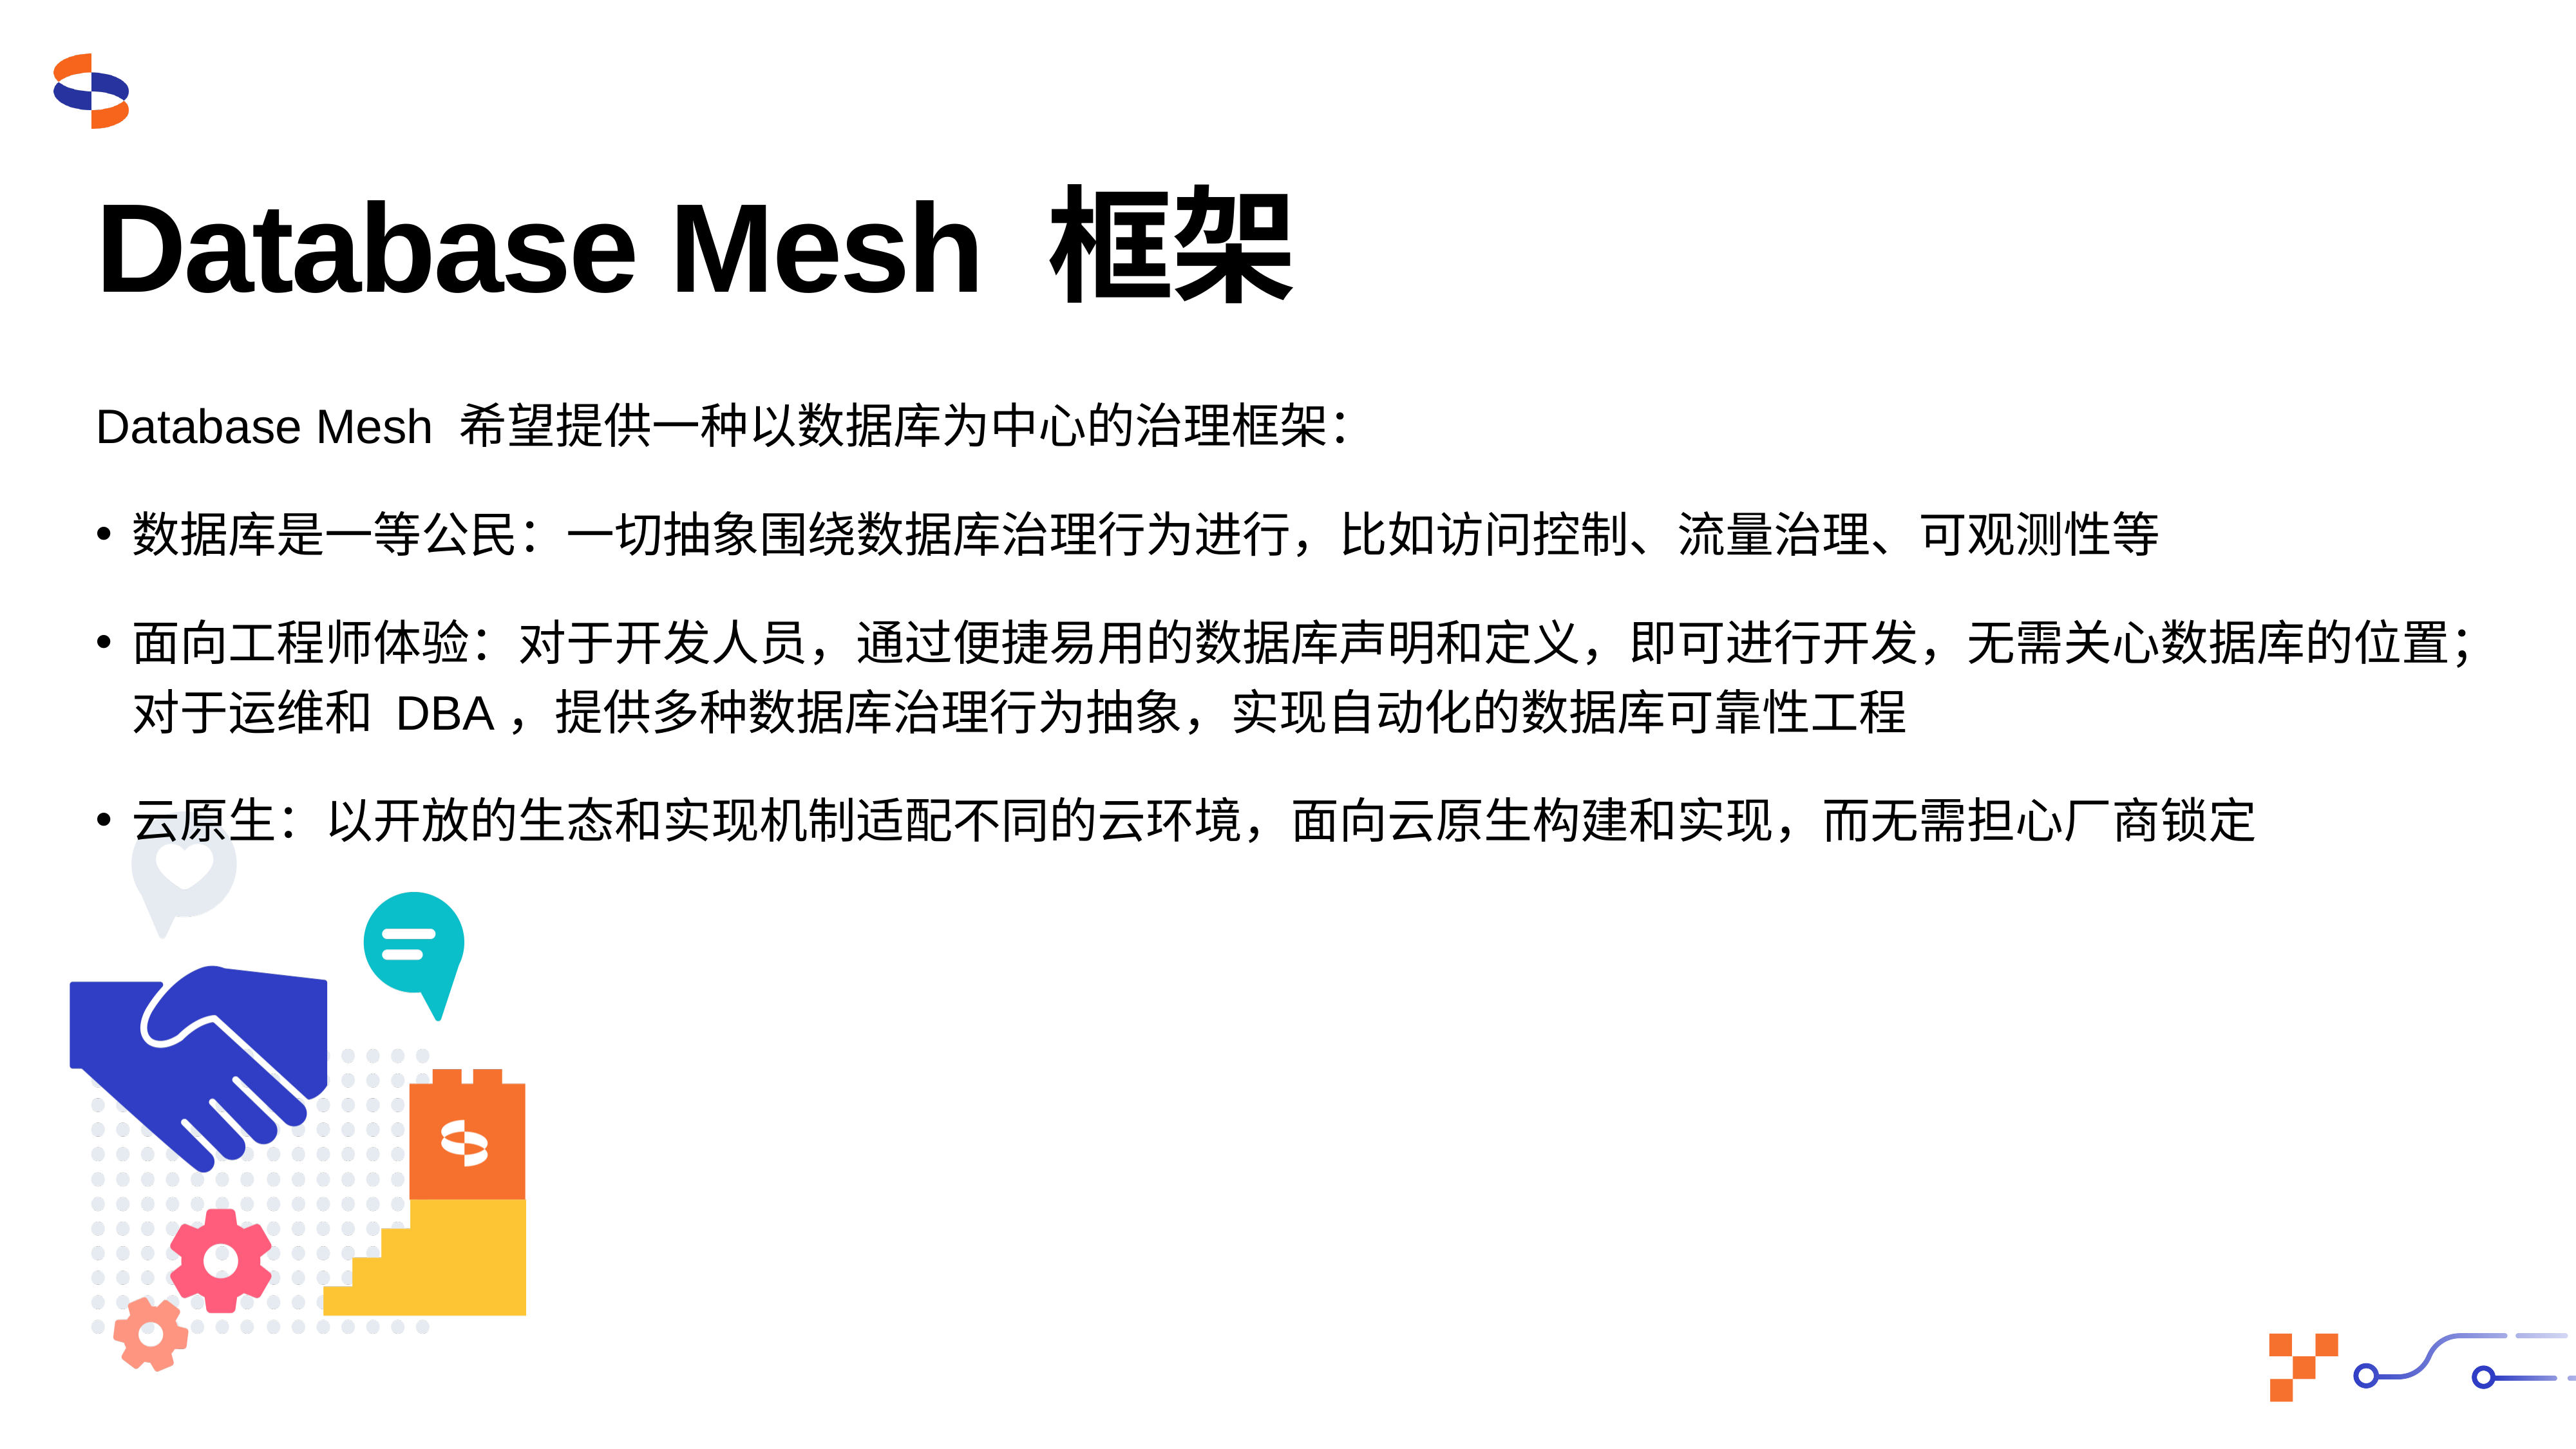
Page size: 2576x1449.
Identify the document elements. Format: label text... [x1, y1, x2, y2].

title Database Mesh 框架 [90, 189, 1866, 378]
picture [0, 811, 2576, 1449]
list Database Mesh 希望提供一种以数据库为中心的治理框架： 数据库是一等公民：一切抽象围绕数据库治理行为进行，比如访问控制、流量治理、可观测性等 面向工程师体验：对于开发人员，通过便捷易用的数据库声明和定义，即可进行开发，无需关心数据库的位置；对于运维和 DBA，提供多种数据库治理行为抽象，实现自动化的数据库可靠性工程 云原生：以开放的生态和实现机制适配不同的云环境，面向云原生构建和实现，而无需担心厂商锁定 [90, 378, 2548, 889]
picture [53, 53, 129, 129]
